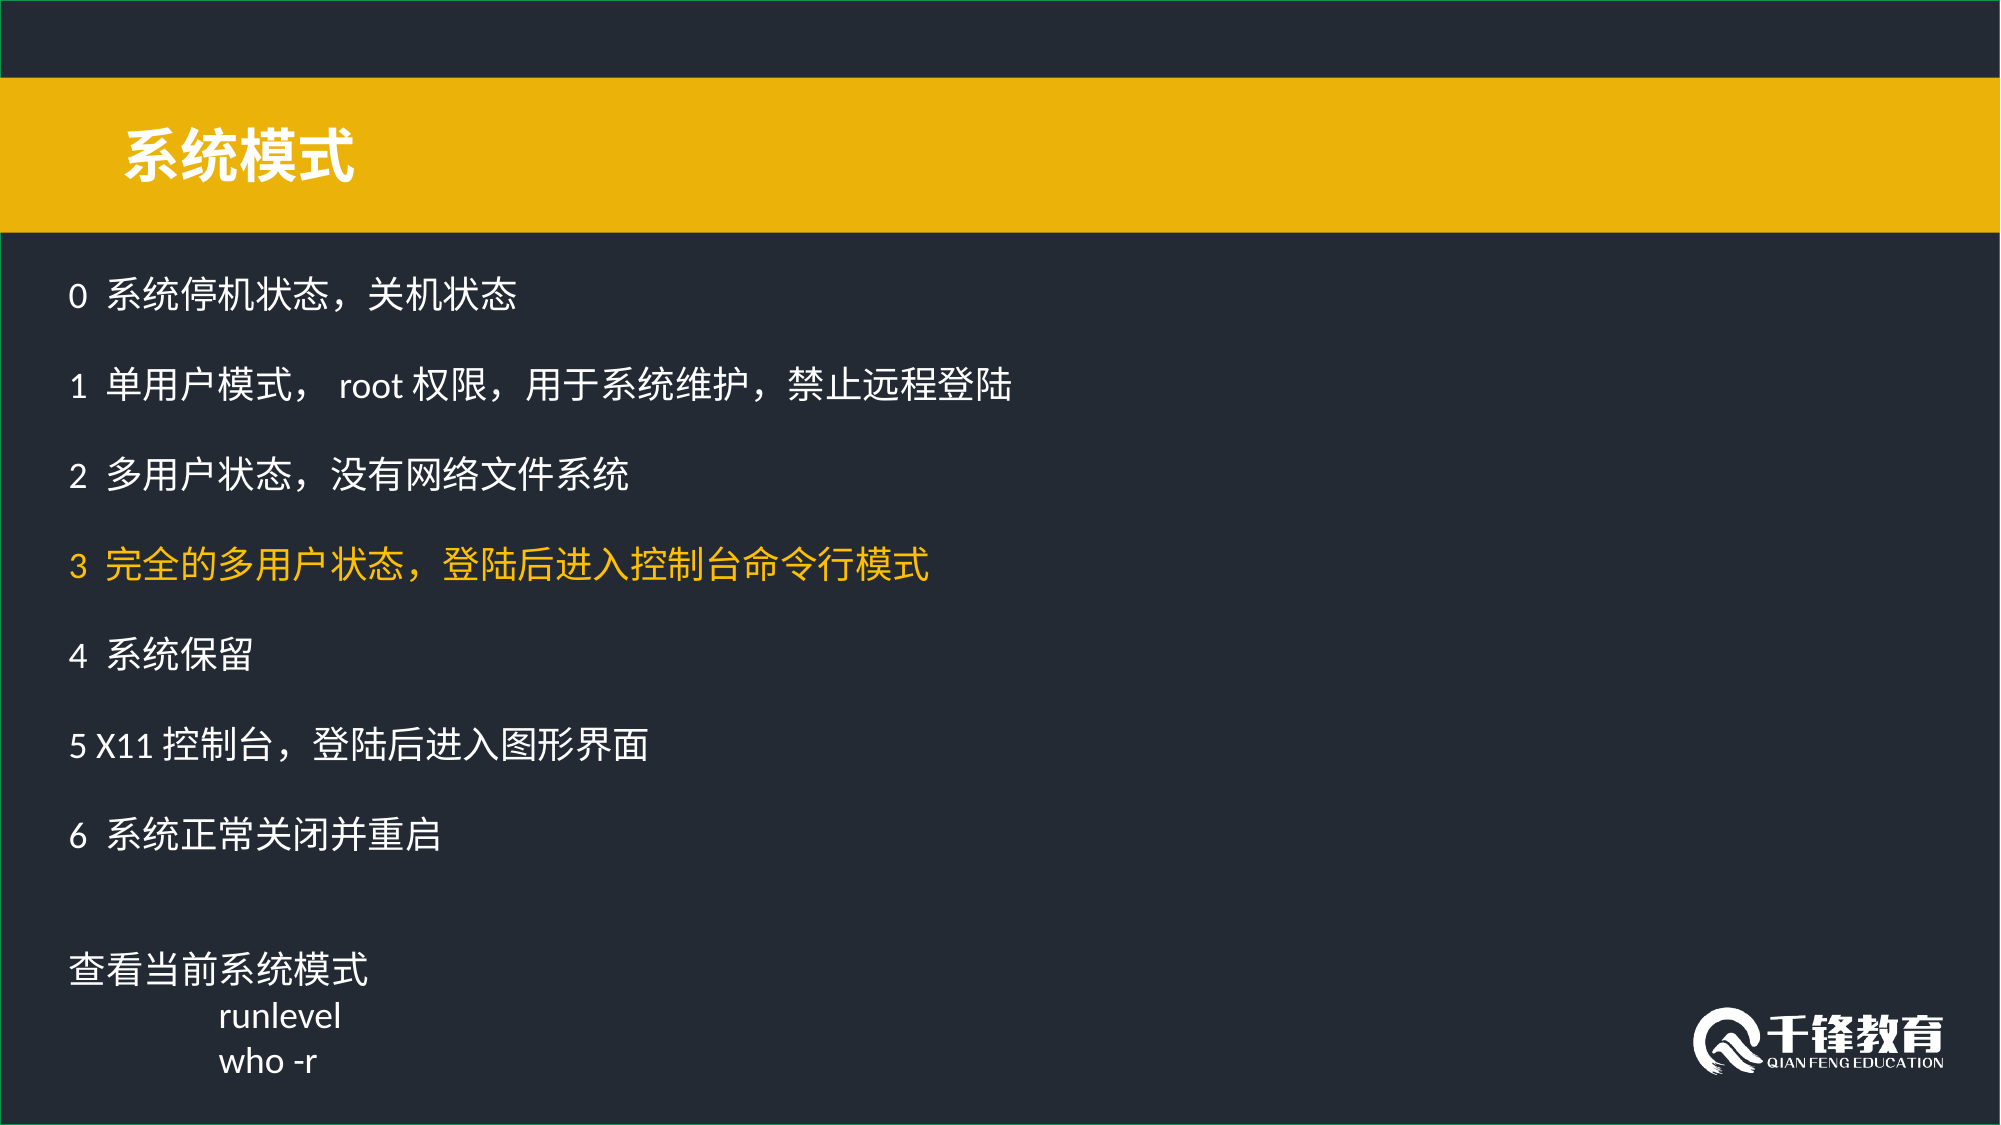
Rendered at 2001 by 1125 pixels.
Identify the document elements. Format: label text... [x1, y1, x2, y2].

picture [1691, 1002, 1948, 1080]
text_box [0, 234, 2000, 1125]
text_box [0, 0, 2000, 77]
text_box 0 系统停机状态，关机状态 1 单用户模式，root权限，用于系统维护，禁止远程登陆 2 多用户状态，没有网络文件系统 3 完全的多用户状态，登陆后进入控制台命令行模式 4 系统保留 5 X11控制台，登陆后进入图形界面 6 系统正常关闭并重启 查看当前系统模式 runlevel who -r [53, 264, 1911, 1125]
text_box 系统模式 [107, 112, 382, 197]
text_box [0, 77, 2000, 234]
